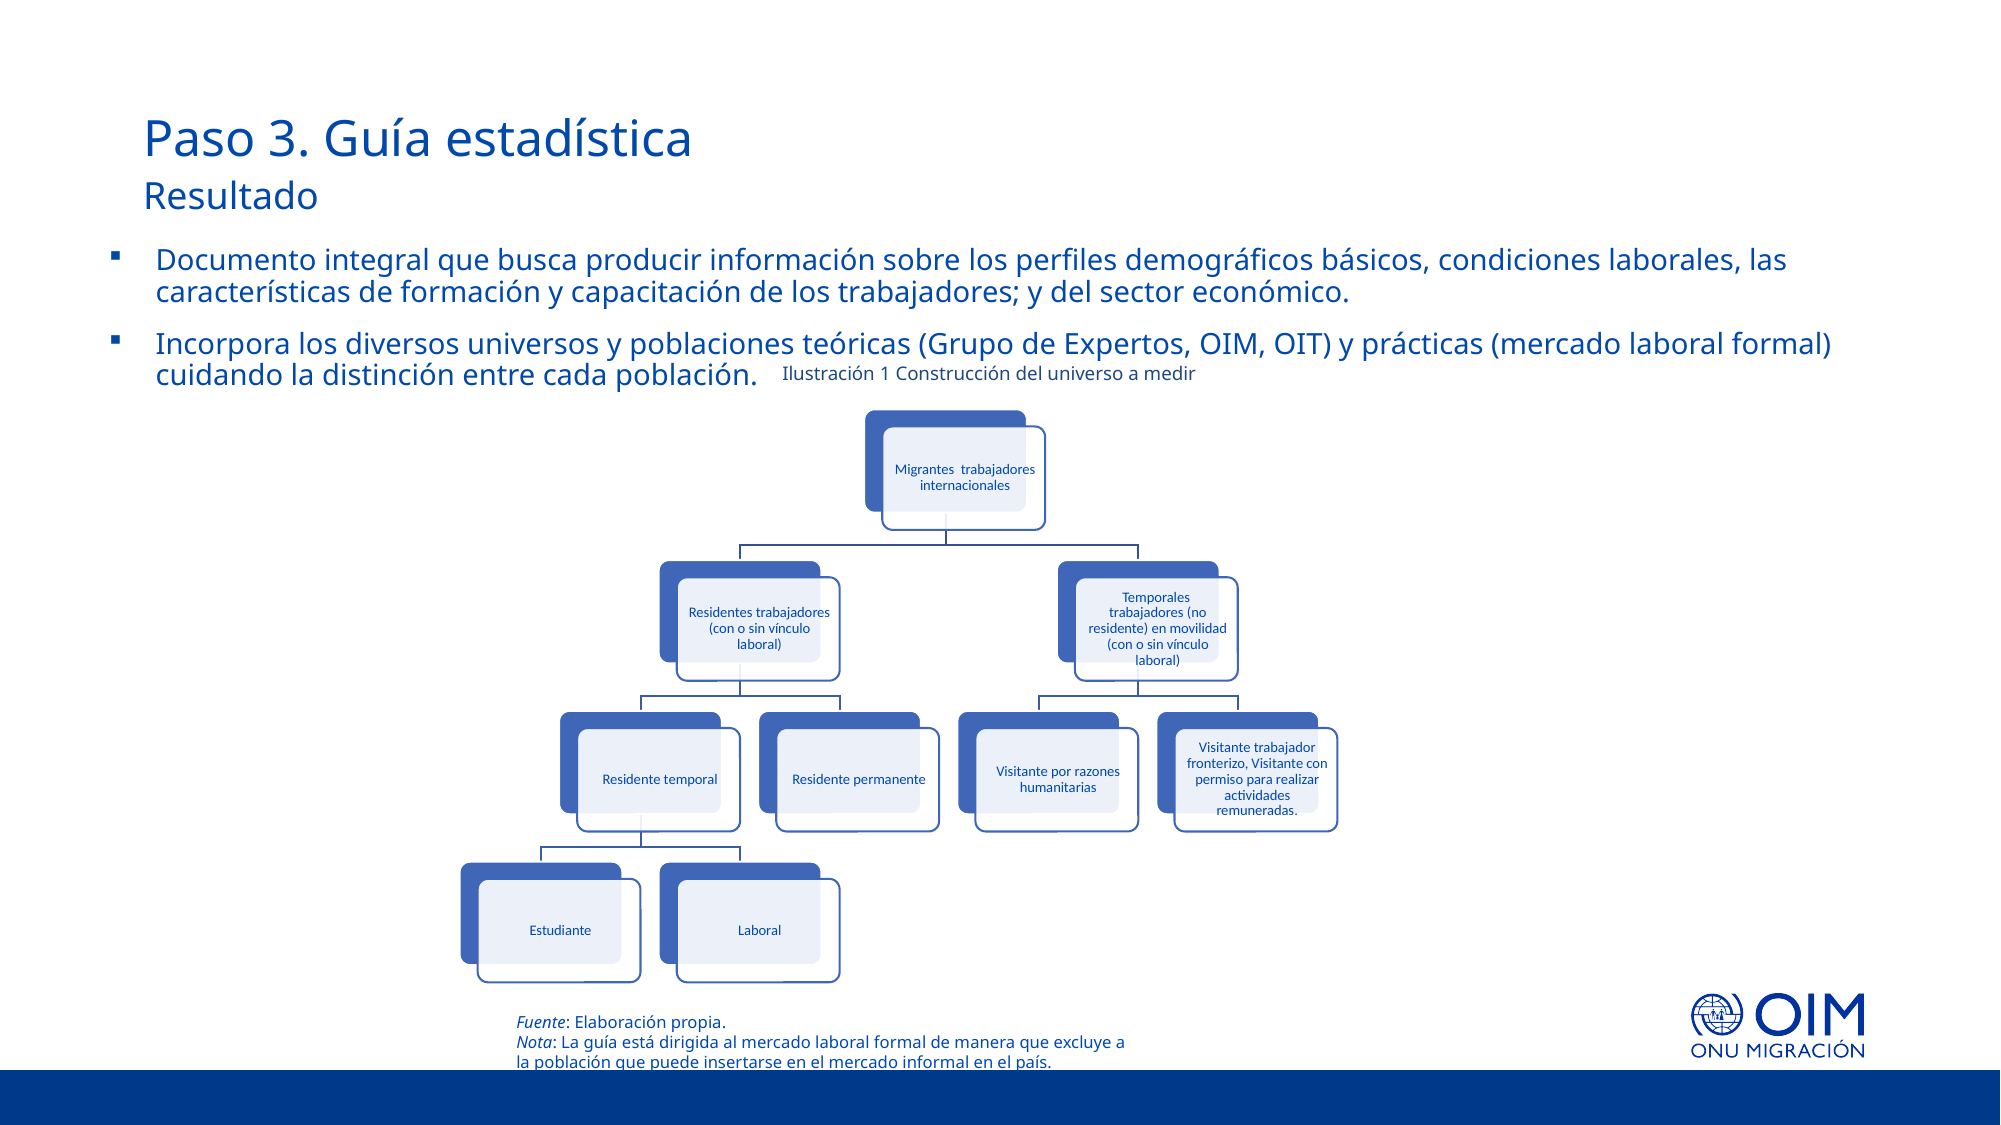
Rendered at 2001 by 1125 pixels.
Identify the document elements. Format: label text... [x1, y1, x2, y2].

text_box Ilustración 1 Construcción del universo a medir [767, 354, 1215, 408]
list Documento integral que busca producir información sobre los perfiles demográficos básicos, condiciones laborales, las características de formación y capacitación de los trabajadores; y del sector económico. Incorpora los diversos universos y poblaciones teóricas (Grupo de Expertos, OIM, OIT) y prácticas (mercado laboral formal) cuidando la distinción entre cada población. [93, 237, 1888, 543]
list Resultado [128, 142, 784, 237]
text_box [0, 1069, 501, 1125]
list Paso 3. Guía estadística [128, 105, 1853, 165]
text_box [1157, 1069, 2000, 1125]
text_box Fuente: Elaboración propia. Nota: La guía está dirigida al mercado laboral formal de manera que excluye a la población que puede insertarse en el mercado informal en el país. [501, 1004, 1157, 1125]
picture [1658, 980, 1897, 1071]
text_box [398, 408, 1399, 983]
